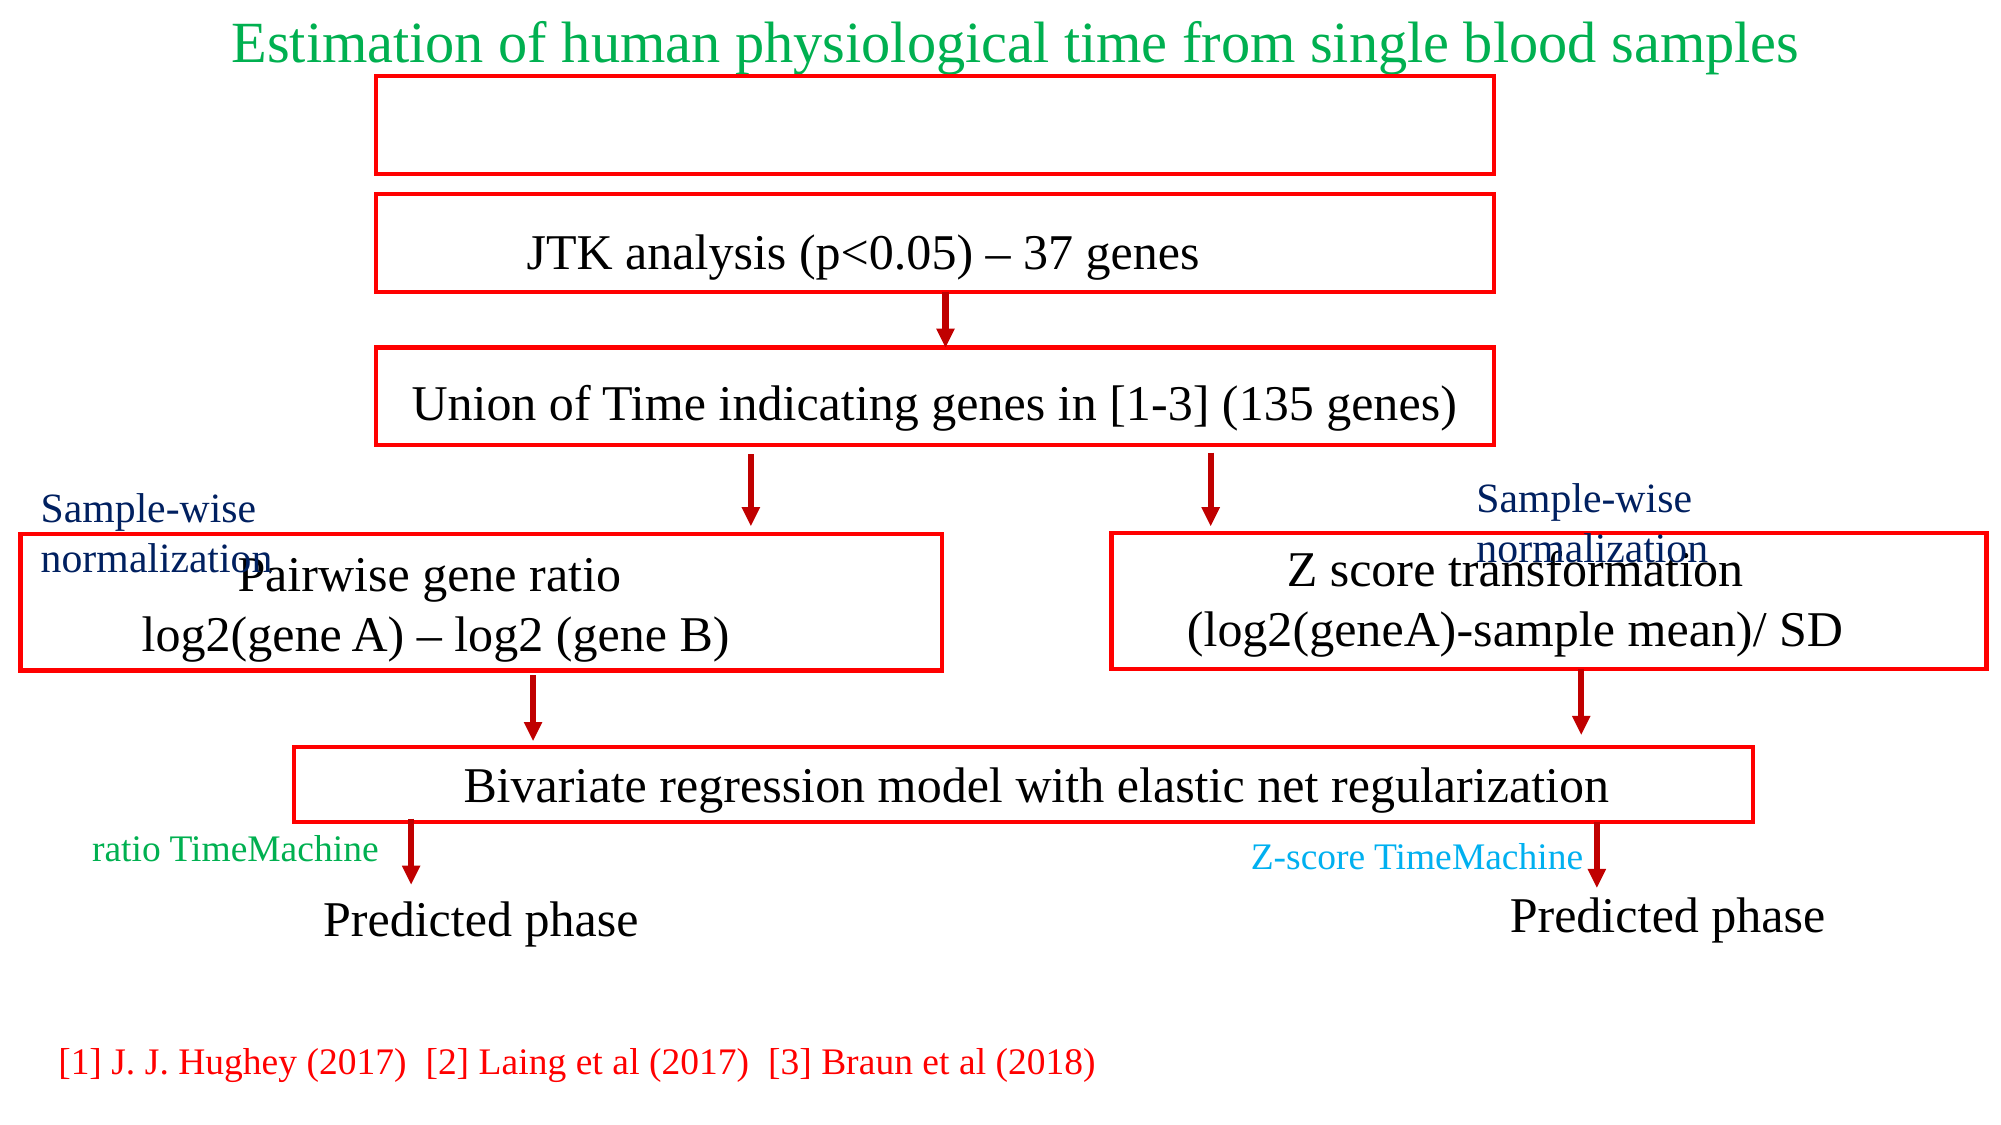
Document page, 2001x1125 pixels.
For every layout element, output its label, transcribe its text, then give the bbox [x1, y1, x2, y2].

text_box Estimation of human physiological time from single blood samples [216, 0, 1842, 82]
text_box [375, 75, 1495, 175]
text_box [1] J. J. Hughey (2017) [2] Laing et al (2017) [3] Braun et al (2018) [43, 1029, 1255, 1090]
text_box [20, 194, 1987, 956]
